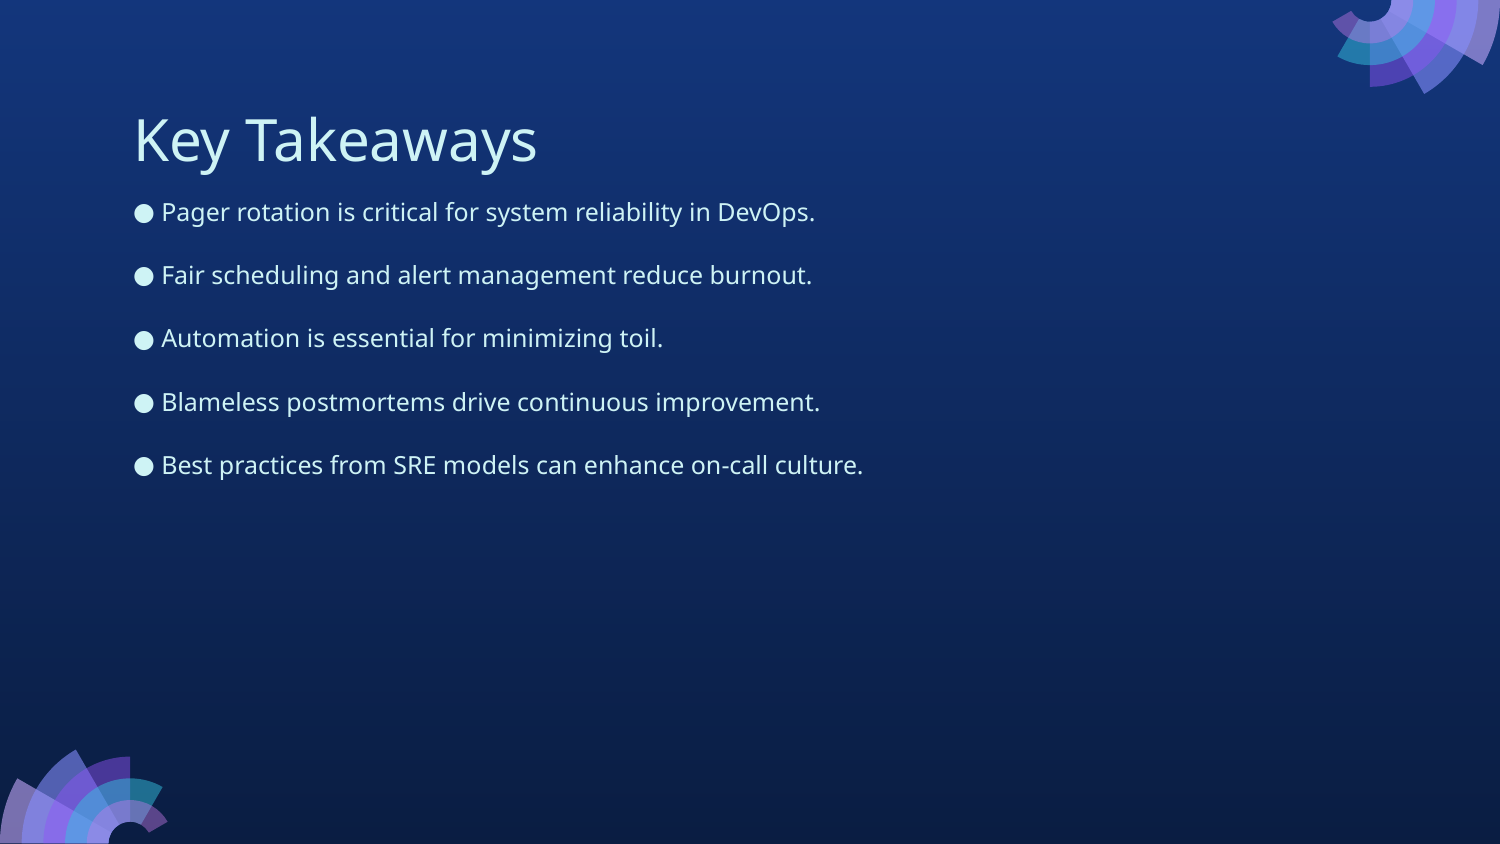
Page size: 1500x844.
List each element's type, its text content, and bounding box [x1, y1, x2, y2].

title Key Takeaways [118, 88, 1382, 181]
list Pager rotation is critical for system reliability in DevOps. Fair scheduling and alert management reduce burnout. Automation is essential for minimizing toil. Blameless postmortems drive continuous improvement. Best practices from SRE models can enhance on-call culture. [118, 181, 1413, 697]
